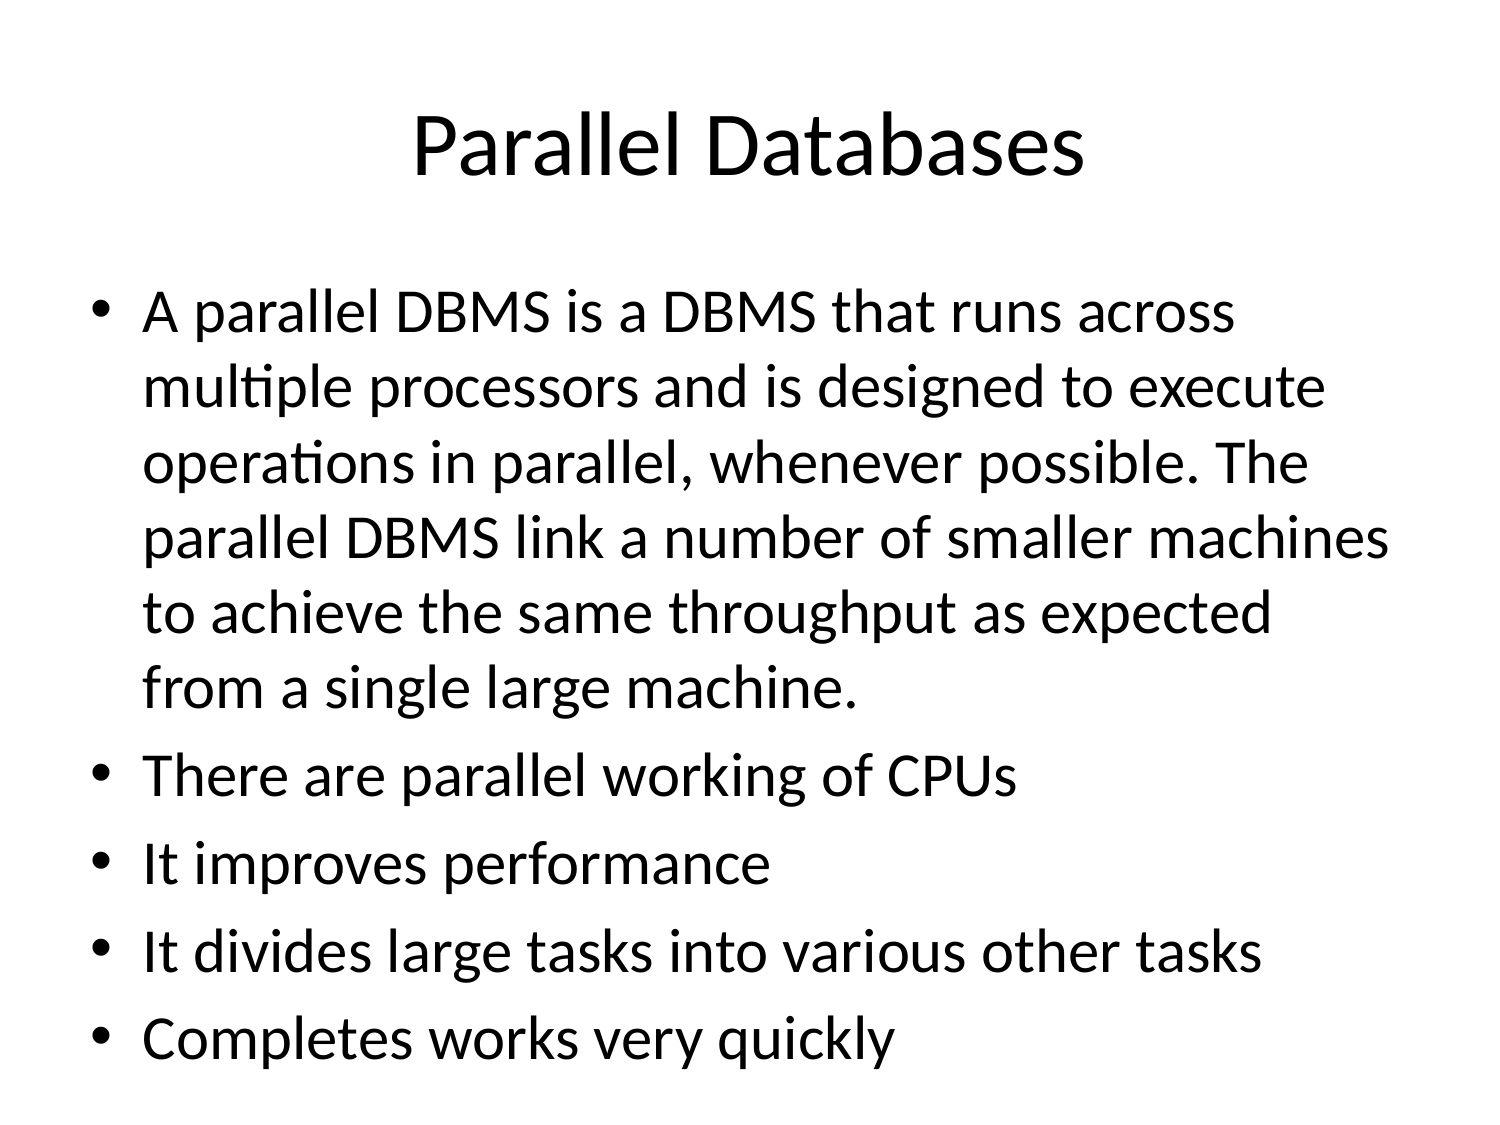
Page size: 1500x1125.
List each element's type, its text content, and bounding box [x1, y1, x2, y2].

list A parallel DBMS is a DBMS that runs across multiple processors and is designed to execute operations in parallel, whenever possible. The parallel DBMS link a number of smaller machines to achieve the same throughput as expected from a single large machine. There are parallel working of CPUs It improves performance It divides large tasks into various other tasks Completes works very quickly [75, 262, 1425, 1088]
title Parallel Databases [75, 45, 1425, 233]
